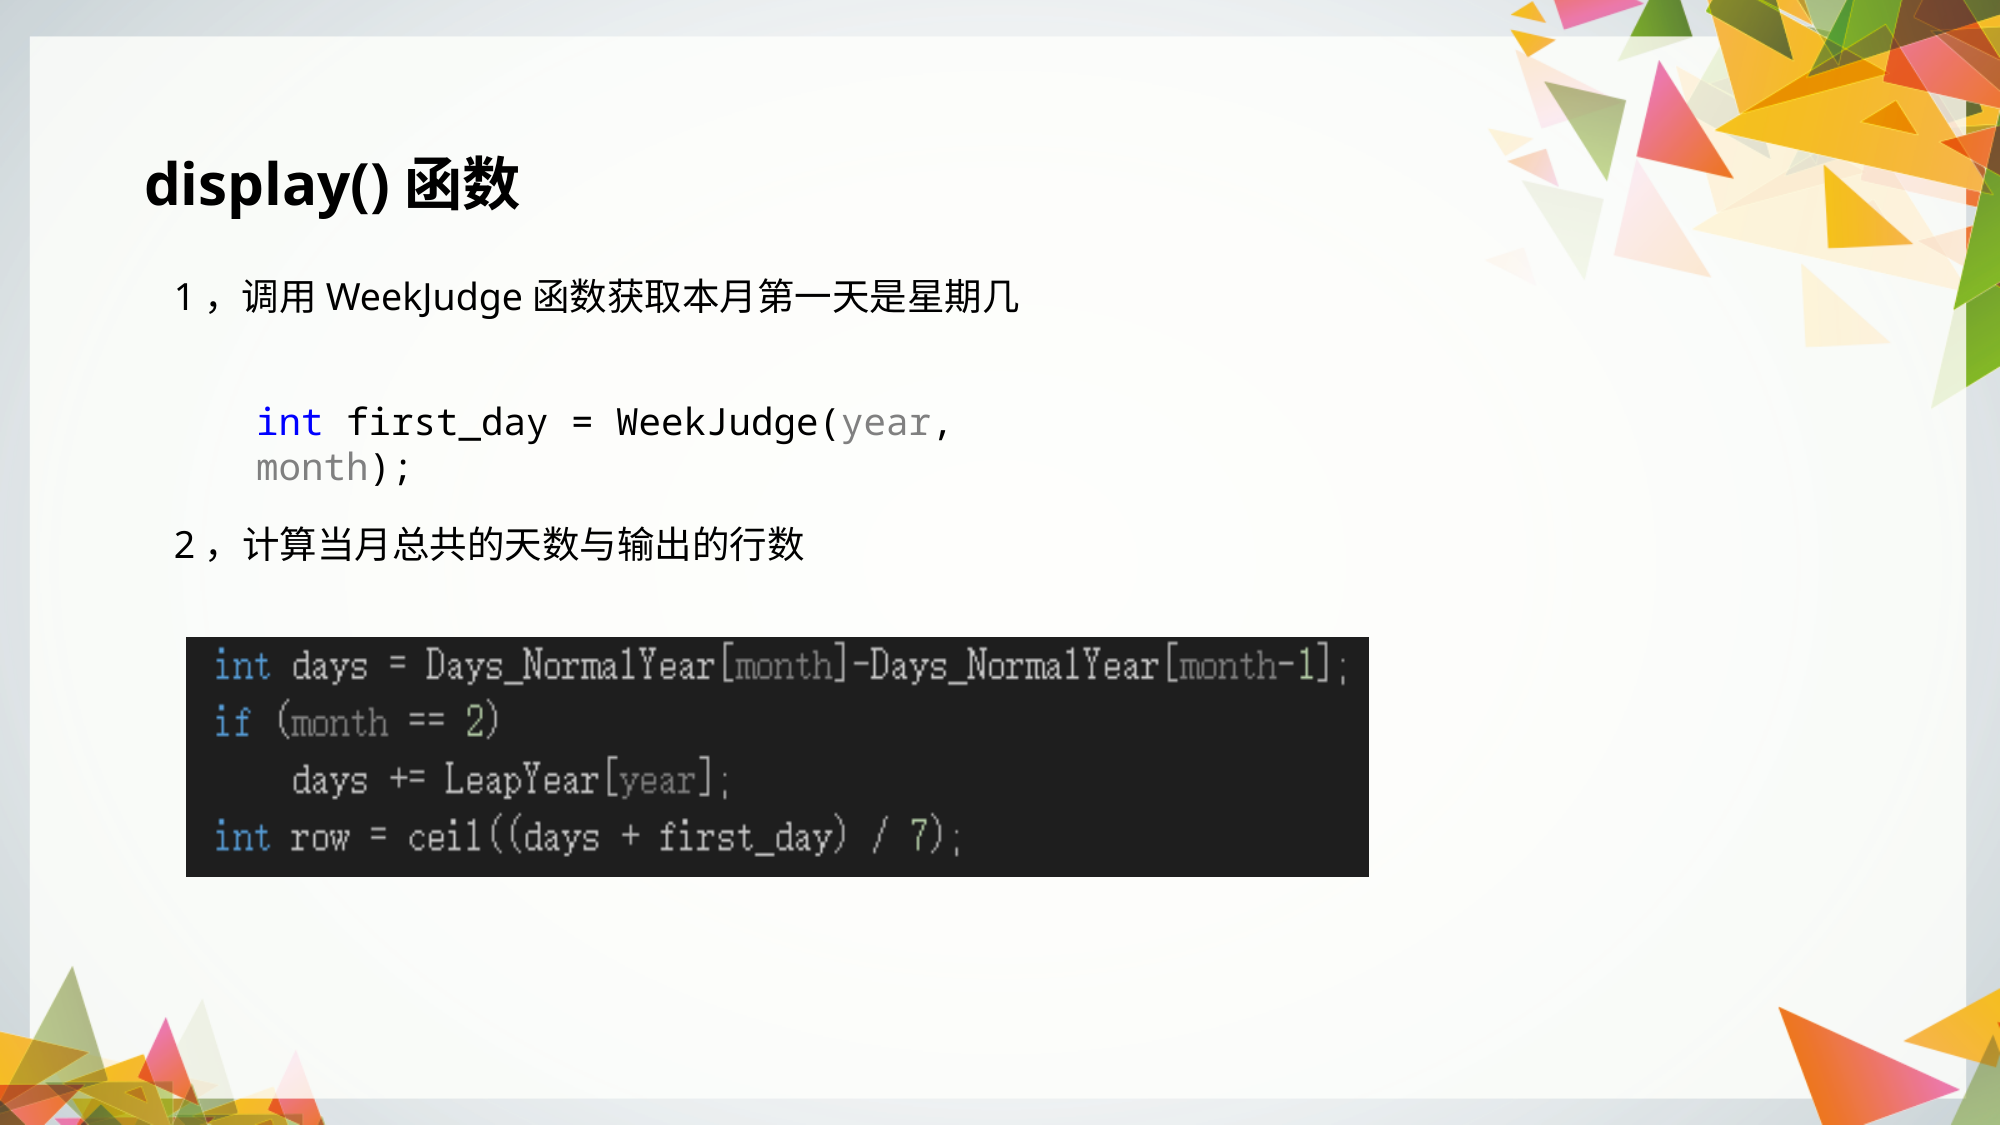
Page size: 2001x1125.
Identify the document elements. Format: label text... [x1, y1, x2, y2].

text_box 1，调用WeekJudge函数获取本月第一天是星期几 [159, 265, 1293, 371]
text_box 2，计算当月总共的天数与输出的行数 [159, 513, 820, 574]
picture [0, 0, 2000, 1125]
text_box int first_day = WeekJudge(year, month); [241, 390, 1039, 496]
text_box display()函数 [136, 139, 1039, 301]
